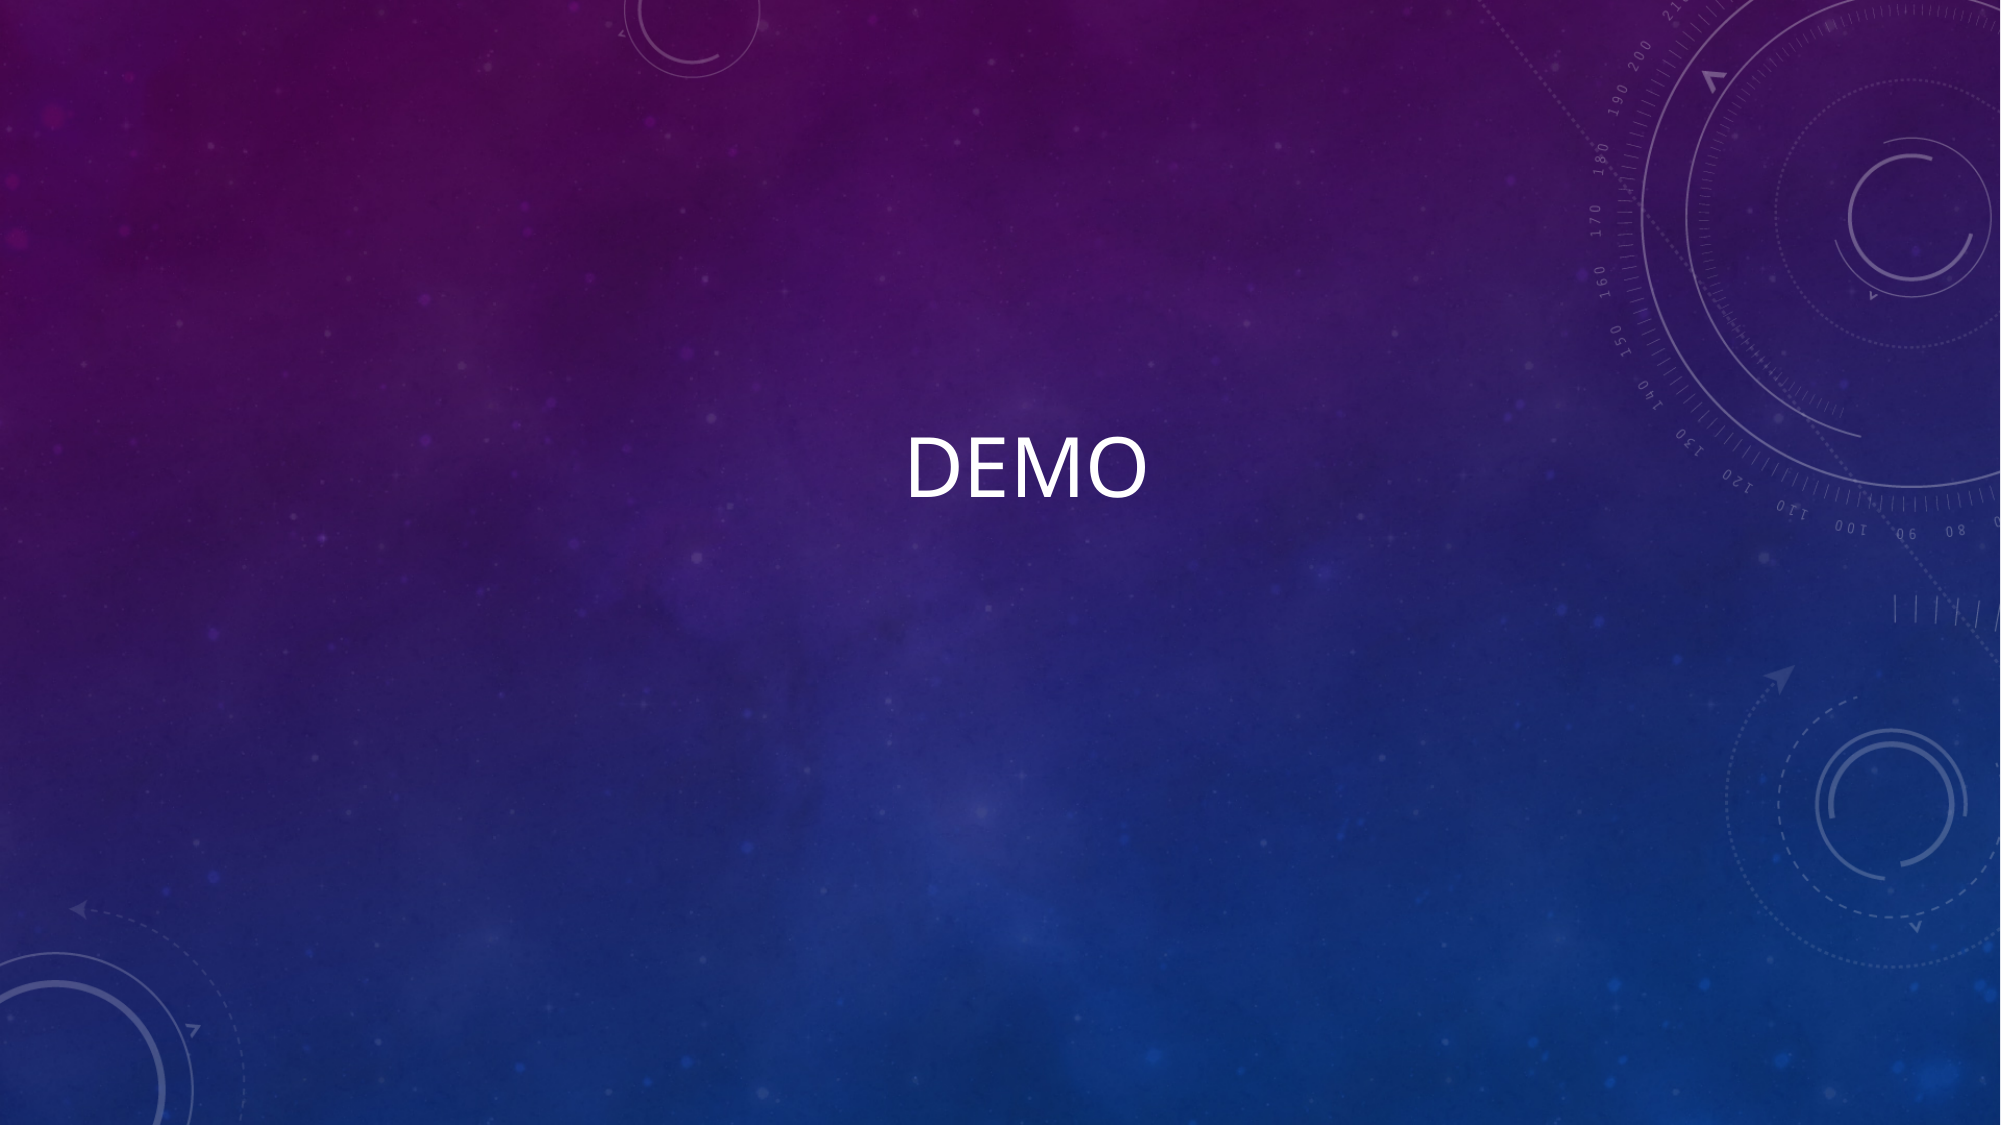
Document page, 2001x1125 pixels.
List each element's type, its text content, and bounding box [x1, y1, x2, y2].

picture [0, 0, 2001, 1125]
title Demo [888, 384, 1355, 522]
